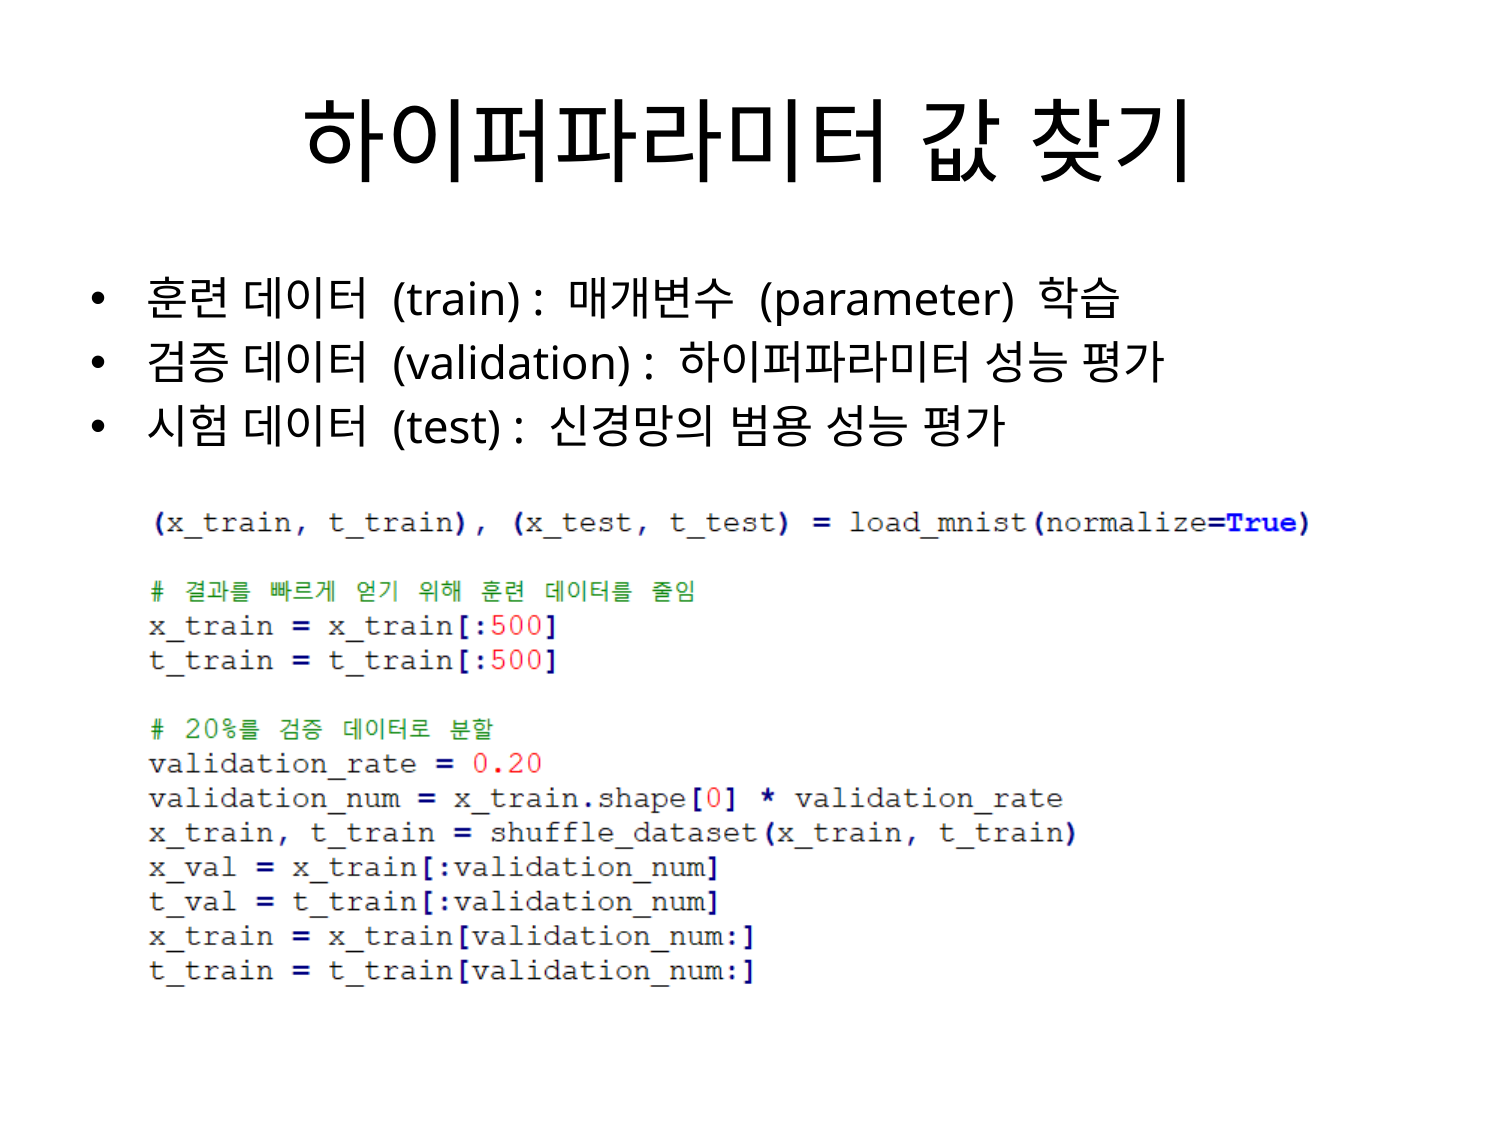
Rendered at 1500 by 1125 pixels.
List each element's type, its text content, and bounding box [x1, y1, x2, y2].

list 훈련 데이터 (train) : 매개변수 (parameter) 학습 검증 데이터 (validation) : 하이퍼파라미터 성능 평가 시험 데이터 (test) : 신경망의 범용 성능 평가 [75, 262, 1425, 1005]
picture [147, 503, 1318, 993]
title 하이퍼파라미터 값 찾기 [75, 45, 1425, 233]
